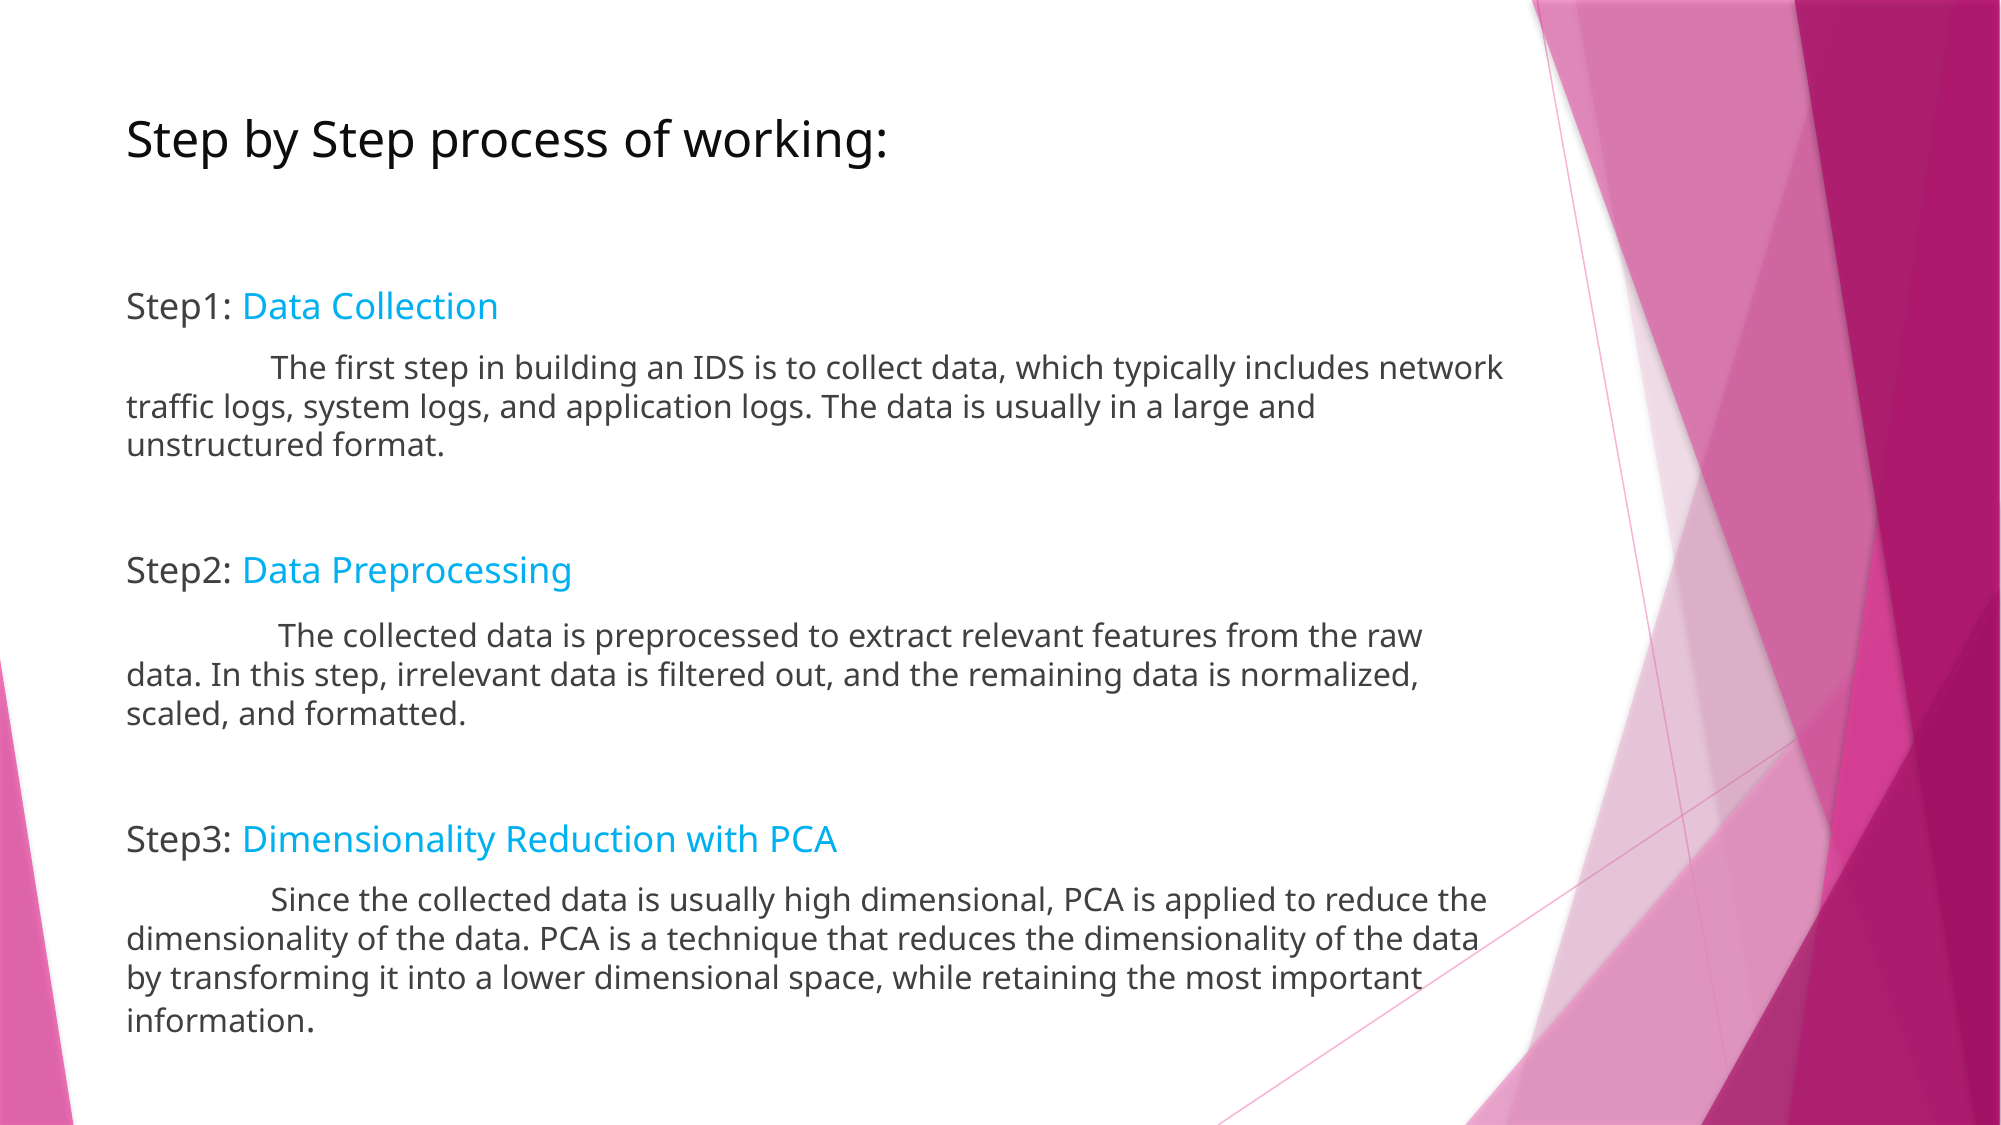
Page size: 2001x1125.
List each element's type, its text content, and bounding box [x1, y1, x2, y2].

title Step by Step process of working: [111, 99, 1522, 192]
list Step1: Data Collection The first step in building an IDS is to collect data, which typically includes network traffic logs, system logs, and application logs. The data is usually in a large and unstructured format. Step2: Data Preprocessing The collected data is preprocessed to extract relevant features from the raw data. In this step, irrelevant data is filtered out, and the remaining data is normalized, scaled, and formatted. Step3: Dimensionality Reduction with PCA Since the collected data is usually high dimensional, PCA is applied to reduce the dimensionality of the data. PCA is a technique that reduces the dimensionality of the data by transforming it into a lower dimensional space, while retaining the most important information. [111, 212, 1522, 1049]
